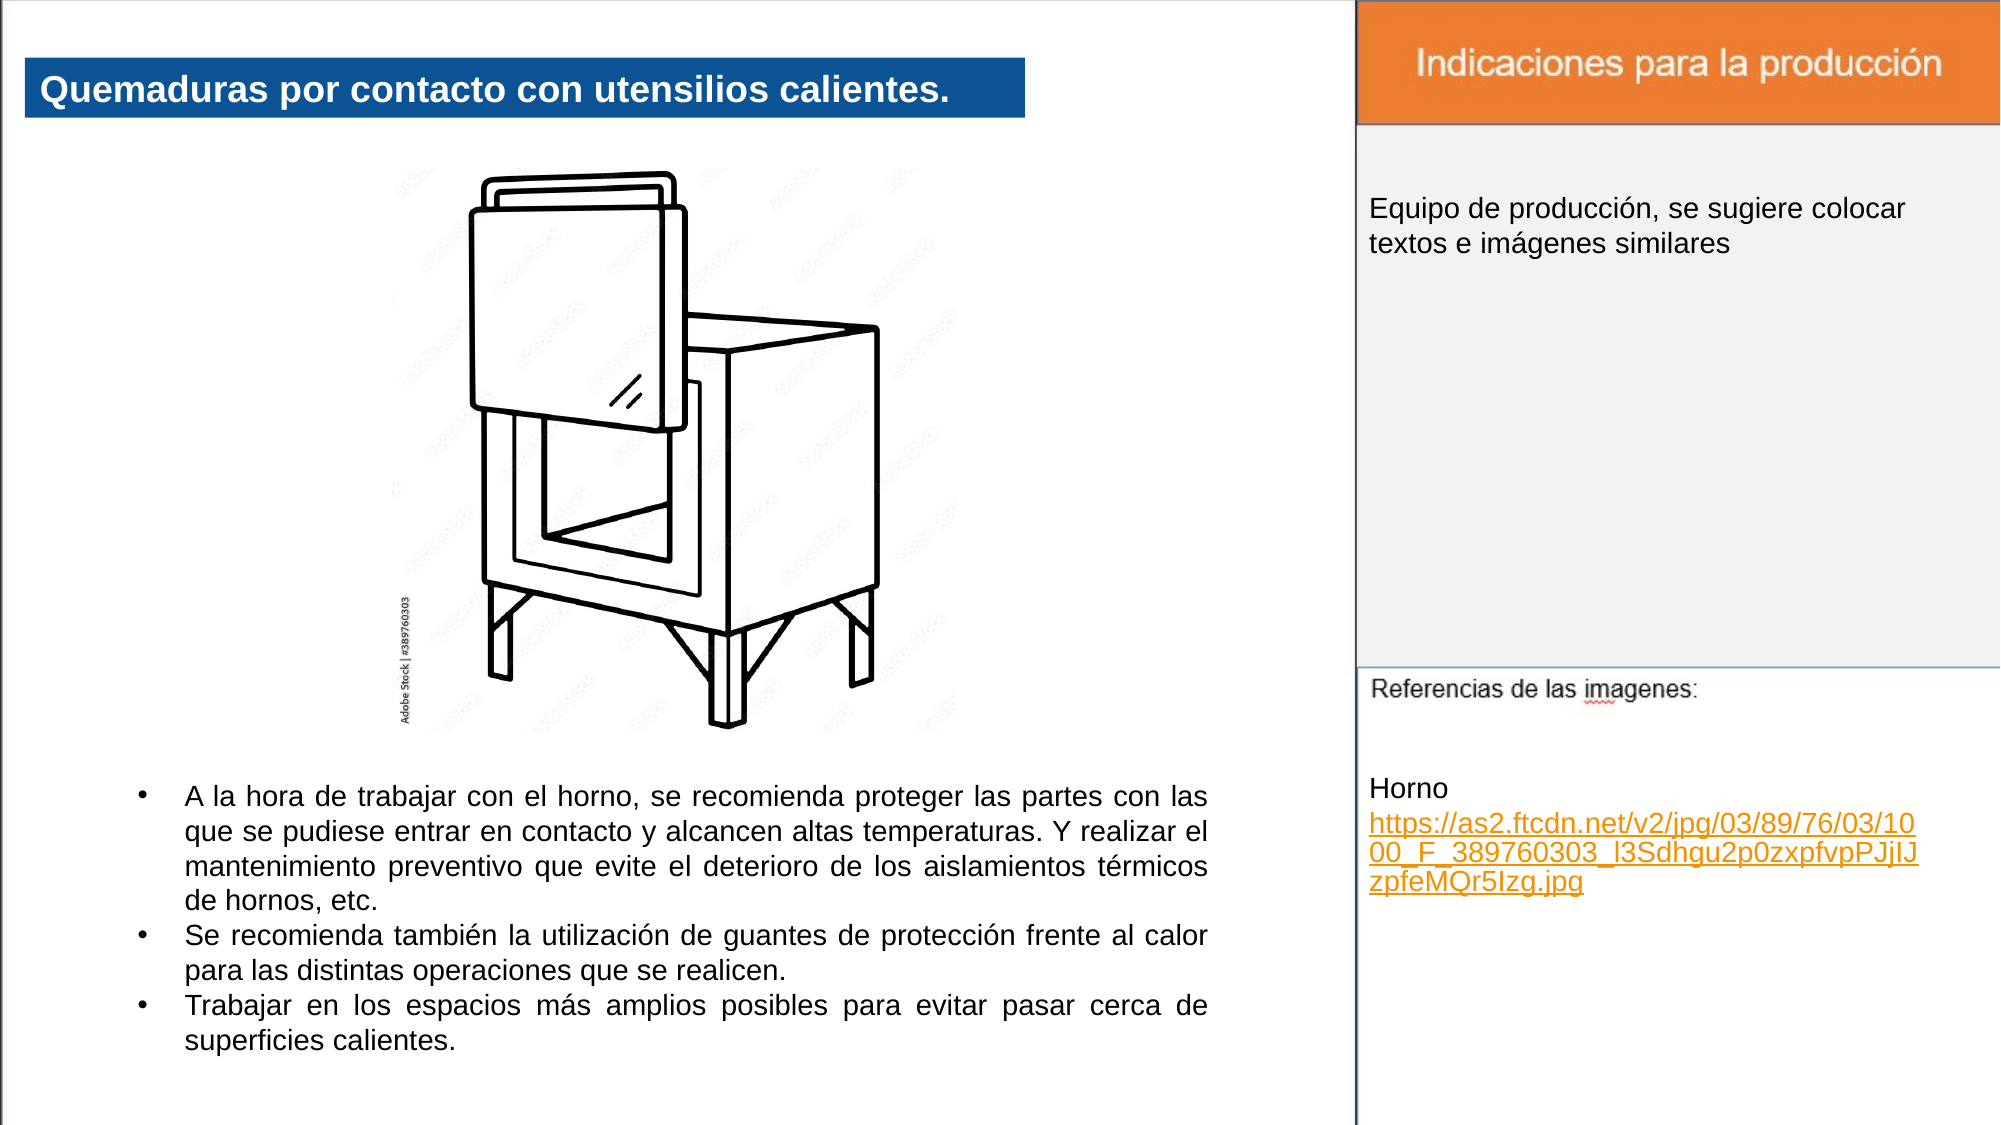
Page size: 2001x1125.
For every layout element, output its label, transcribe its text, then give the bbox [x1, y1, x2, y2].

text_box Quemaduras por contacto con utensilios calientes. [24, 57, 1025, 118]
text_box Horno https://as2.ftcdn.net/v2/jpg/03/89/76/03/1000_F_389760303_l3Sdhgu2p0zxpfvpPJjIJzpfeMQr5Izg.jpg [1354, 761, 1936, 882]
text_box Equipo de producción, se sugiere colocar textos e imágenes similares [1354, 182, 2000, 267]
text_box A la hora de trabajar con el horno, se recomienda proteger las partes con las que se pudiese entrar en contacto y alcancen altas temperaturas. Y realizar el mantenimiento preventivo que evite el deterioro de los aislamientos térmicos de hornos, etc. Se recomienda también la utilización de guantes de protección frente al calor para las distintas operaciones que se realicen. Trabajar en los espacios más amplios posibles para evitar pasar cerca de superficies calientes. [122, 769, 1225, 1064]
picture [0, 0, 2001, 1125]
